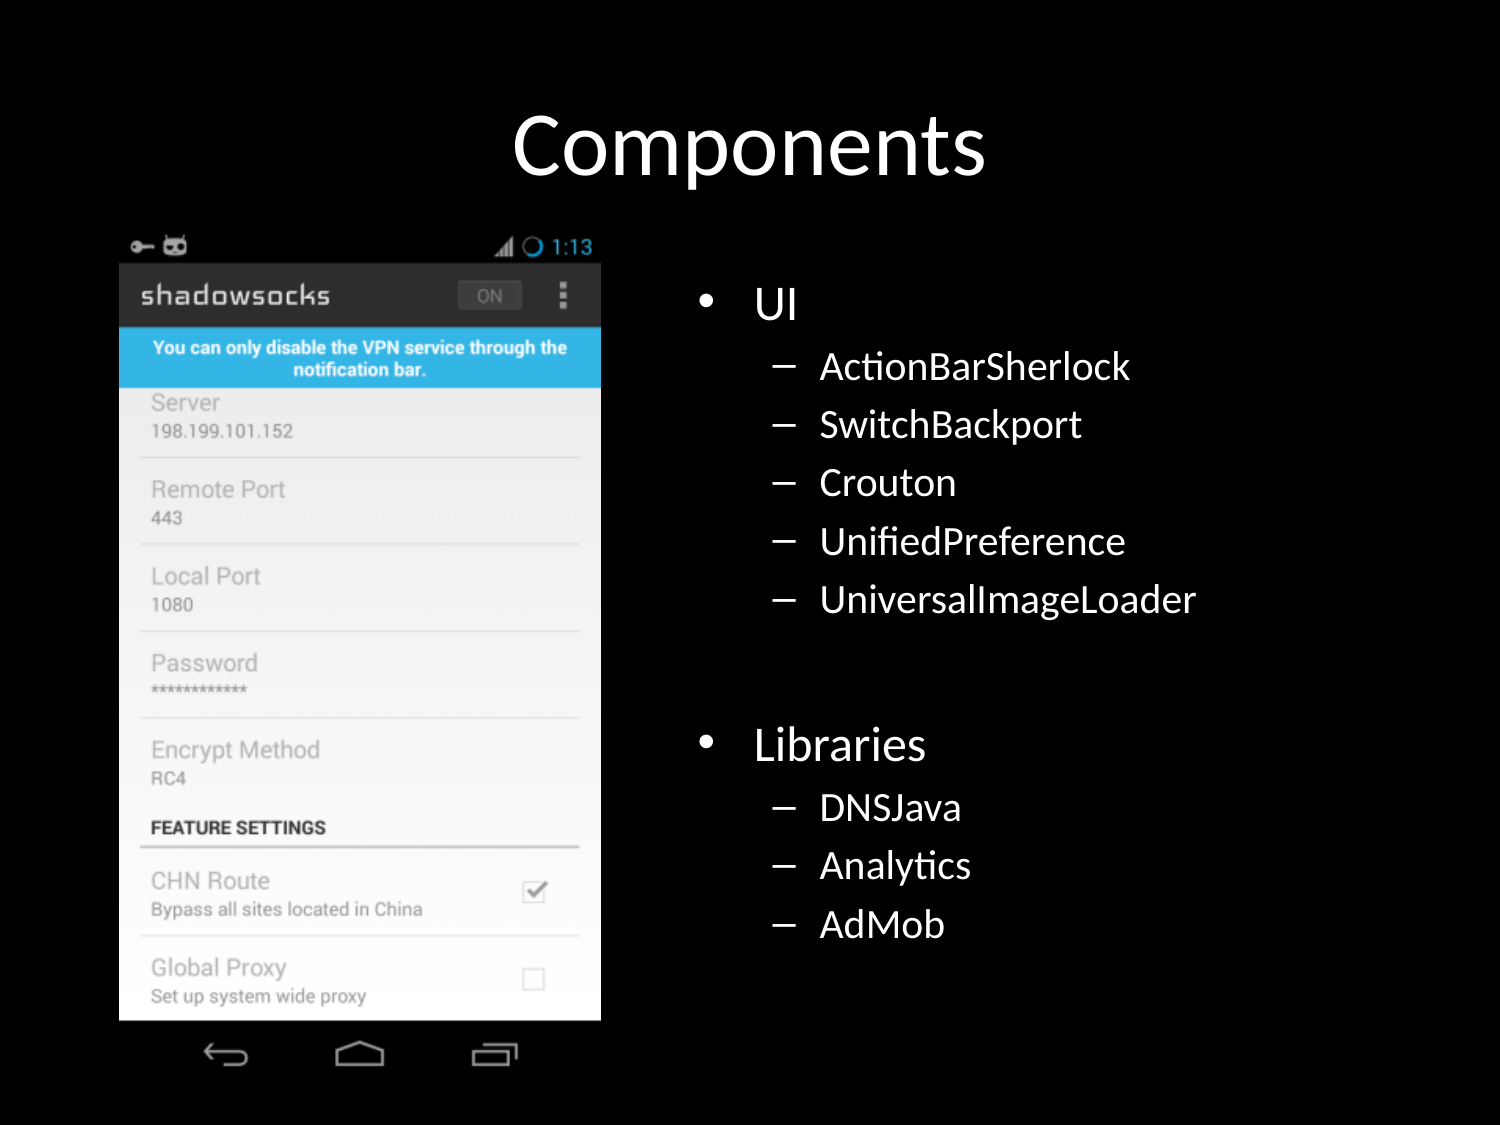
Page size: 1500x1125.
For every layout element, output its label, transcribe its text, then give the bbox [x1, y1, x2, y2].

list UI ActionBarSherlock SwitchBackport Crouton UnifiedPreference UniversalImageLoader Libraries DNSJava Analytics AdMob [682, 262, 1425, 1005]
picture [119, 230, 601, 1086]
title Components [75, 45, 1425, 233]
